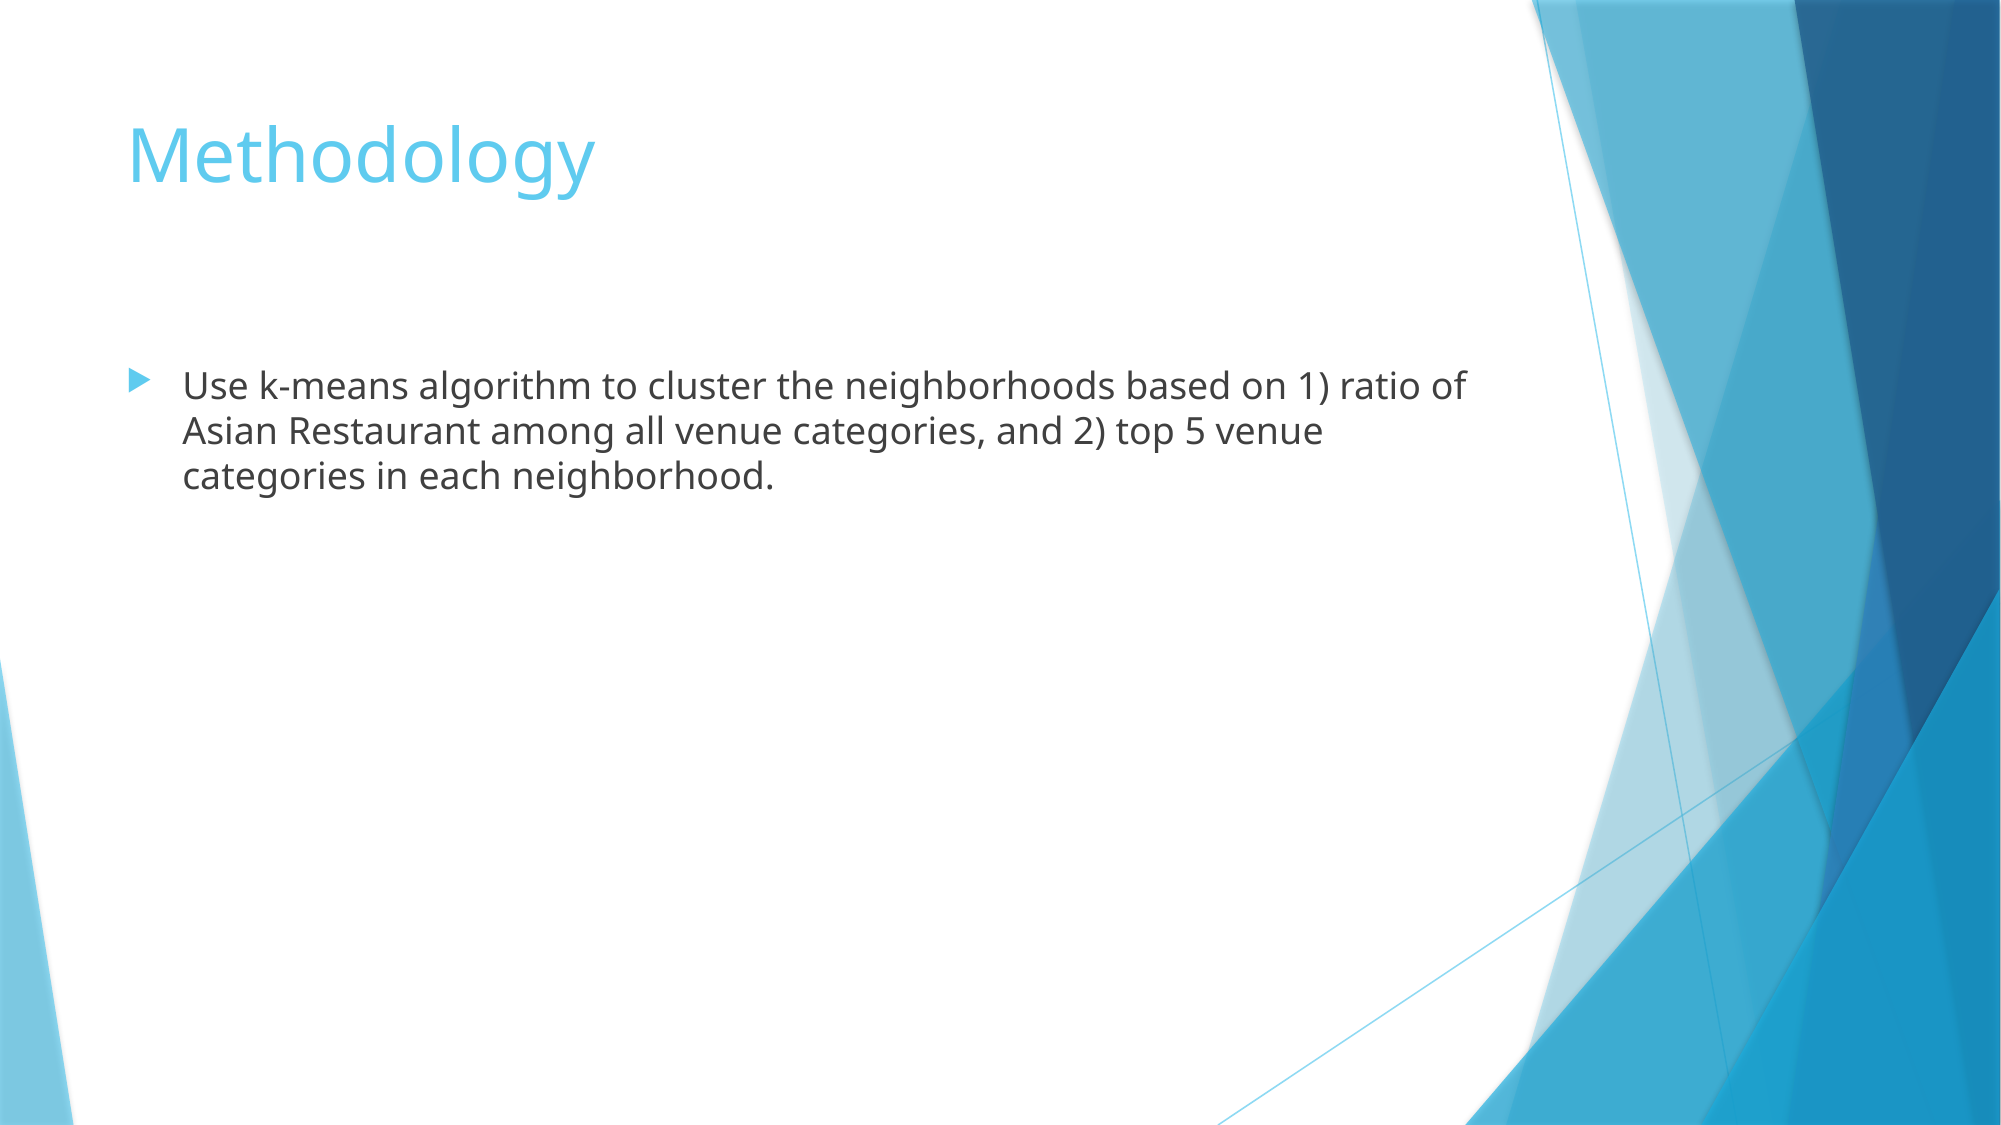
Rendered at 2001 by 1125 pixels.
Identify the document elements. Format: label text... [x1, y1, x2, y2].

list Use k-means algorithm to cluster the neighborhoods based on 1) ratio of Asian Restaurant among all venue categories, and 2) top 5 venue categories in each neighborhood. [111, 354, 1522, 992]
title Methodology [111, 99, 1522, 317]
